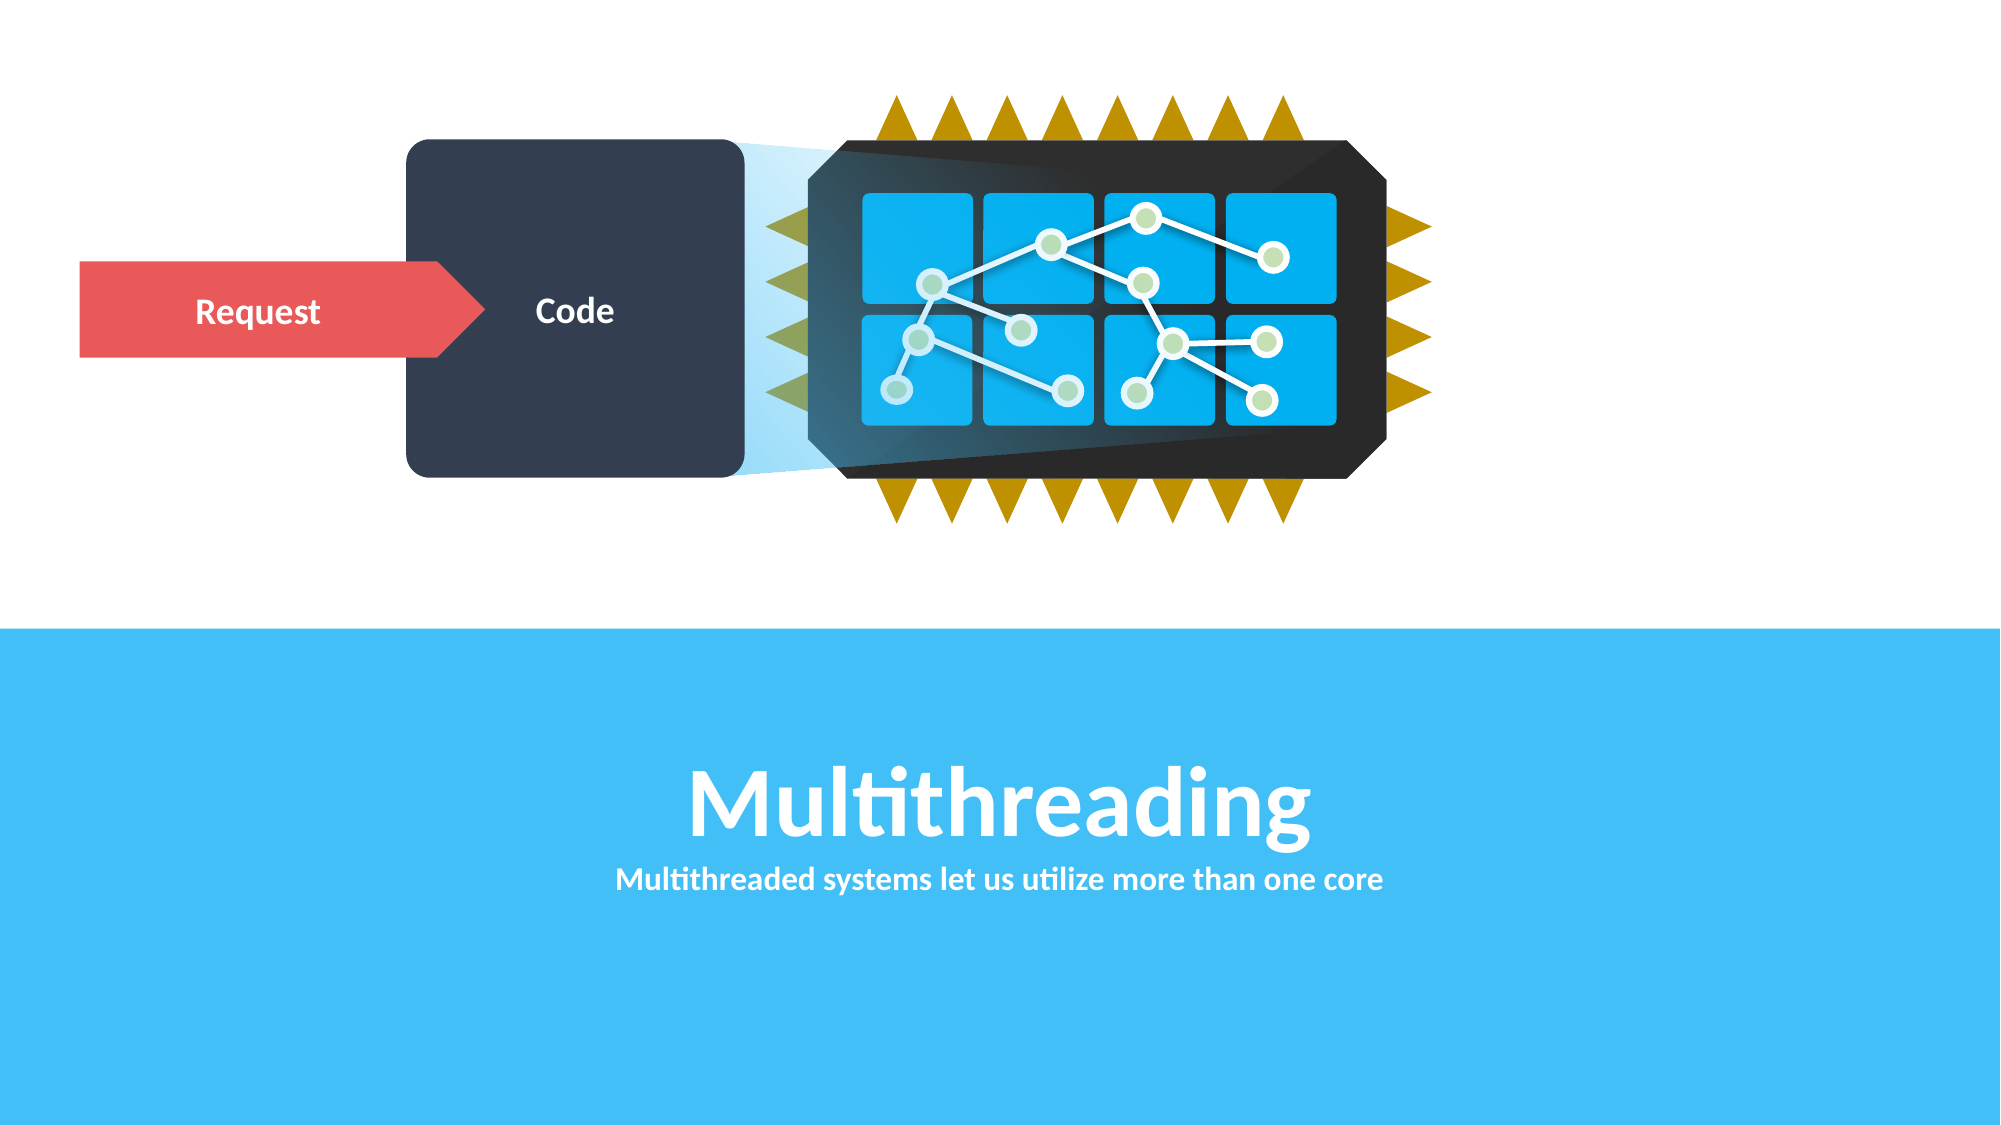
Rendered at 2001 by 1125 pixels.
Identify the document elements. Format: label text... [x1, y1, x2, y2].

text_box [845, 138, 1388, 480]
text_box Request [79, 260, 487, 359]
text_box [875, 478, 1084, 524]
text_box Code [405, 138, 746, 479]
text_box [1096, 478, 1304, 524]
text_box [1096, 95, 1304, 141]
text_box [733, 140, 1349, 476]
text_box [875, 95, 1084, 141]
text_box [883, 205, 1287, 414]
text_box [838, 139, 1344, 184]
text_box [765, 205, 811, 413]
text_box Multithreading Multithreaded systems let us utilize more than one core [0, 627, 2000, 1125]
text_box [835, 466, 862, 478]
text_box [1386, 205, 1432, 413]
